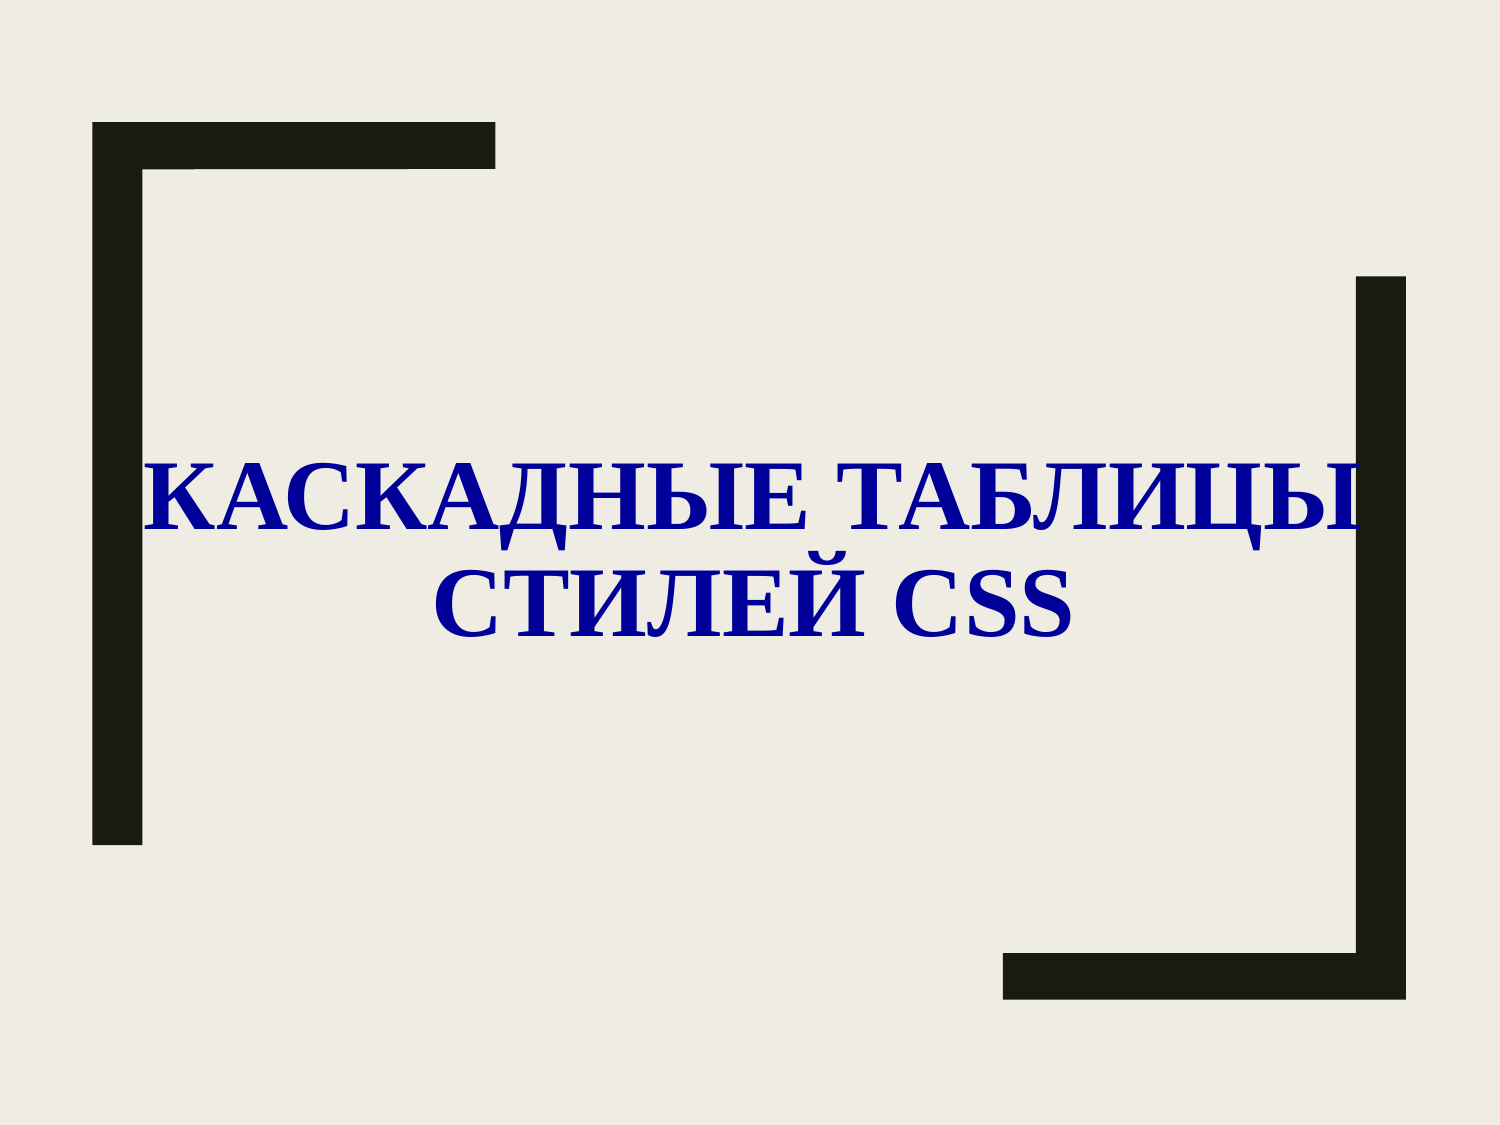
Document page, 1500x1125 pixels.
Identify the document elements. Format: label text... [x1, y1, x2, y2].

title Каскадные таблицы стилей CSS [62, 231, 1445, 666]
